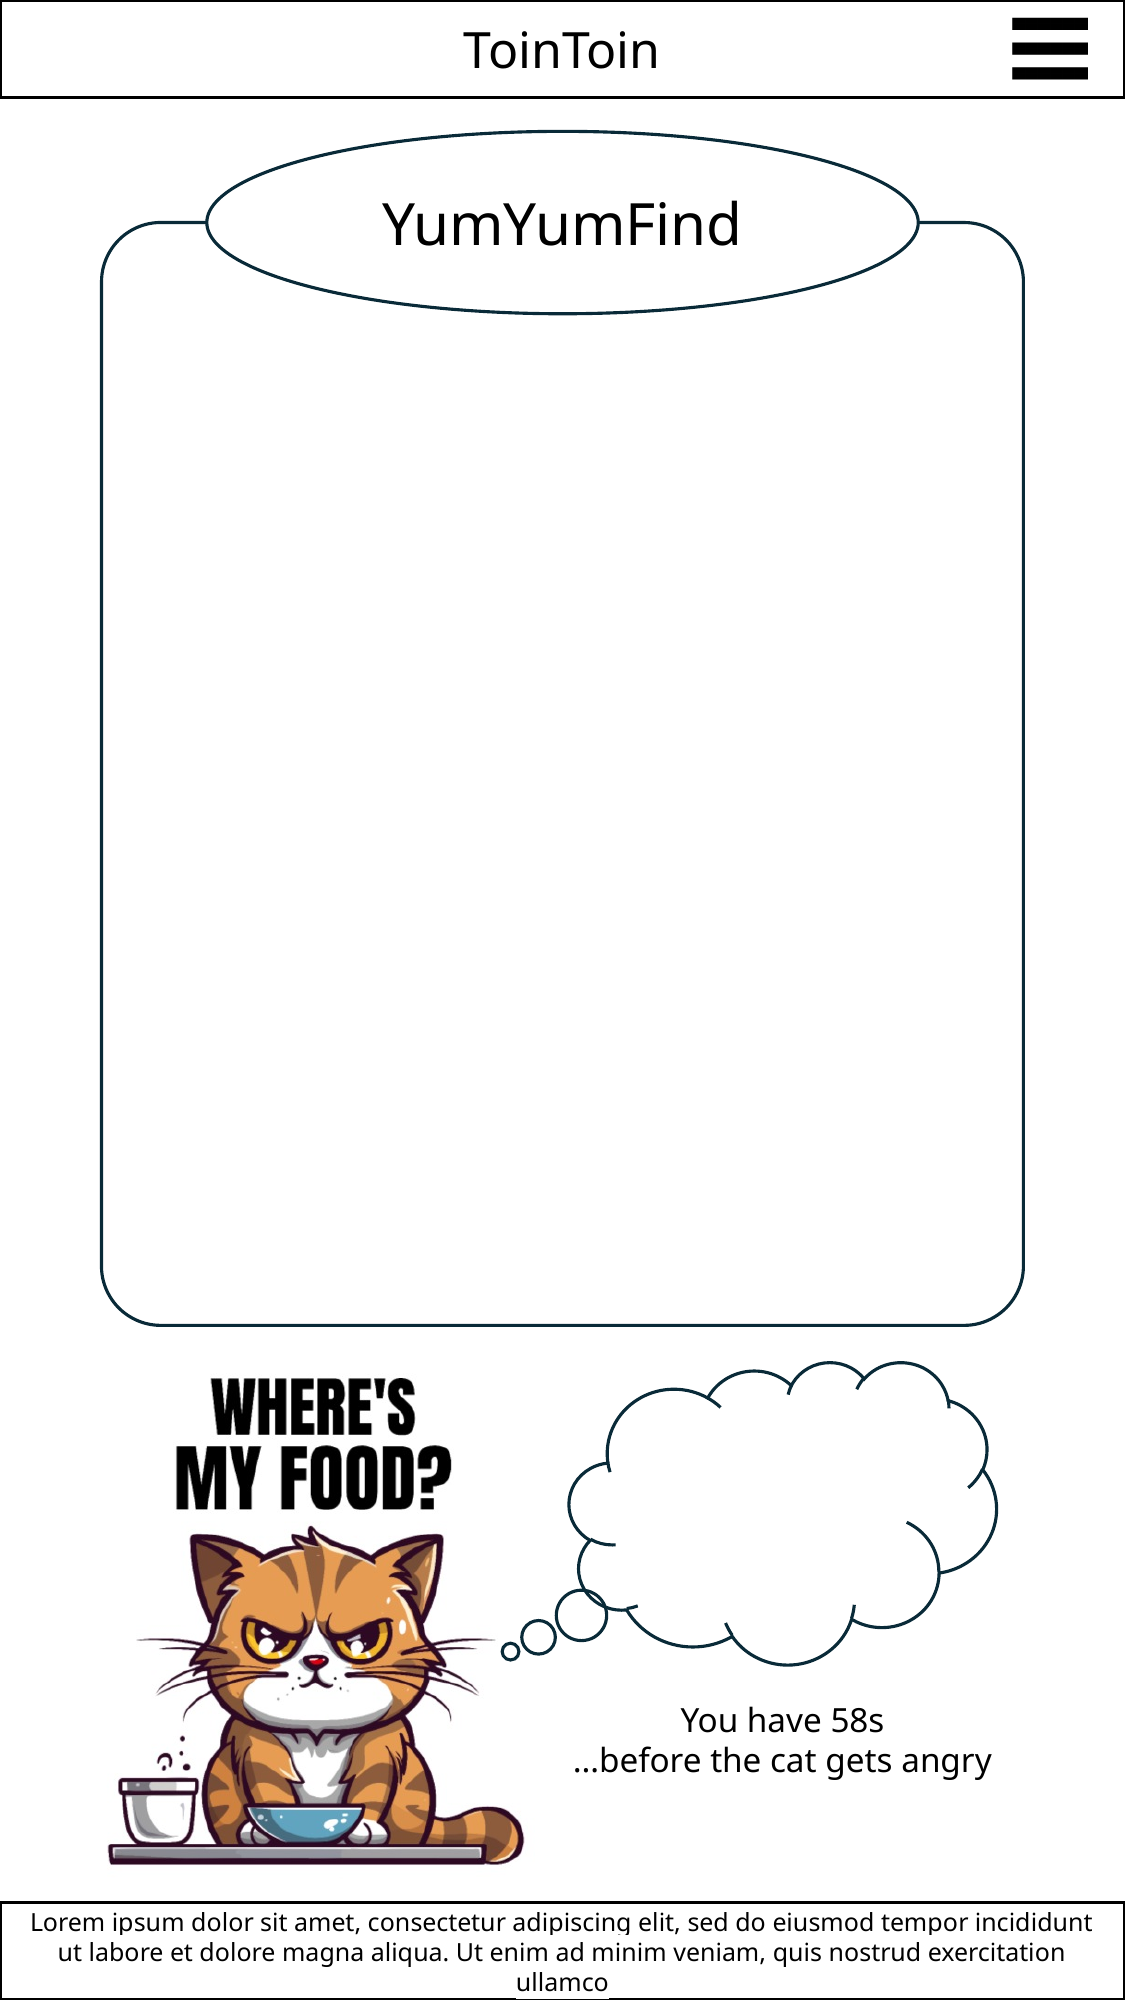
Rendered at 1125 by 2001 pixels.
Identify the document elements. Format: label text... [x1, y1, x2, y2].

text_box ToinToin [0, 0, 1125, 99]
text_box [61, 1361, 1055, 1882]
picture [1000, 0, 1099, 98]
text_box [61, 130, 1083, 1354]
text_box Lorem ipsum dolor sit amet, consectetur adipiscing elit, sed do eiusmod tempor incididunt ut labore et dolore magna aliqua. Ut enim ad minim veniam, quis nostrud exercitation ullamco [0, 1901, 1125, 2000]
